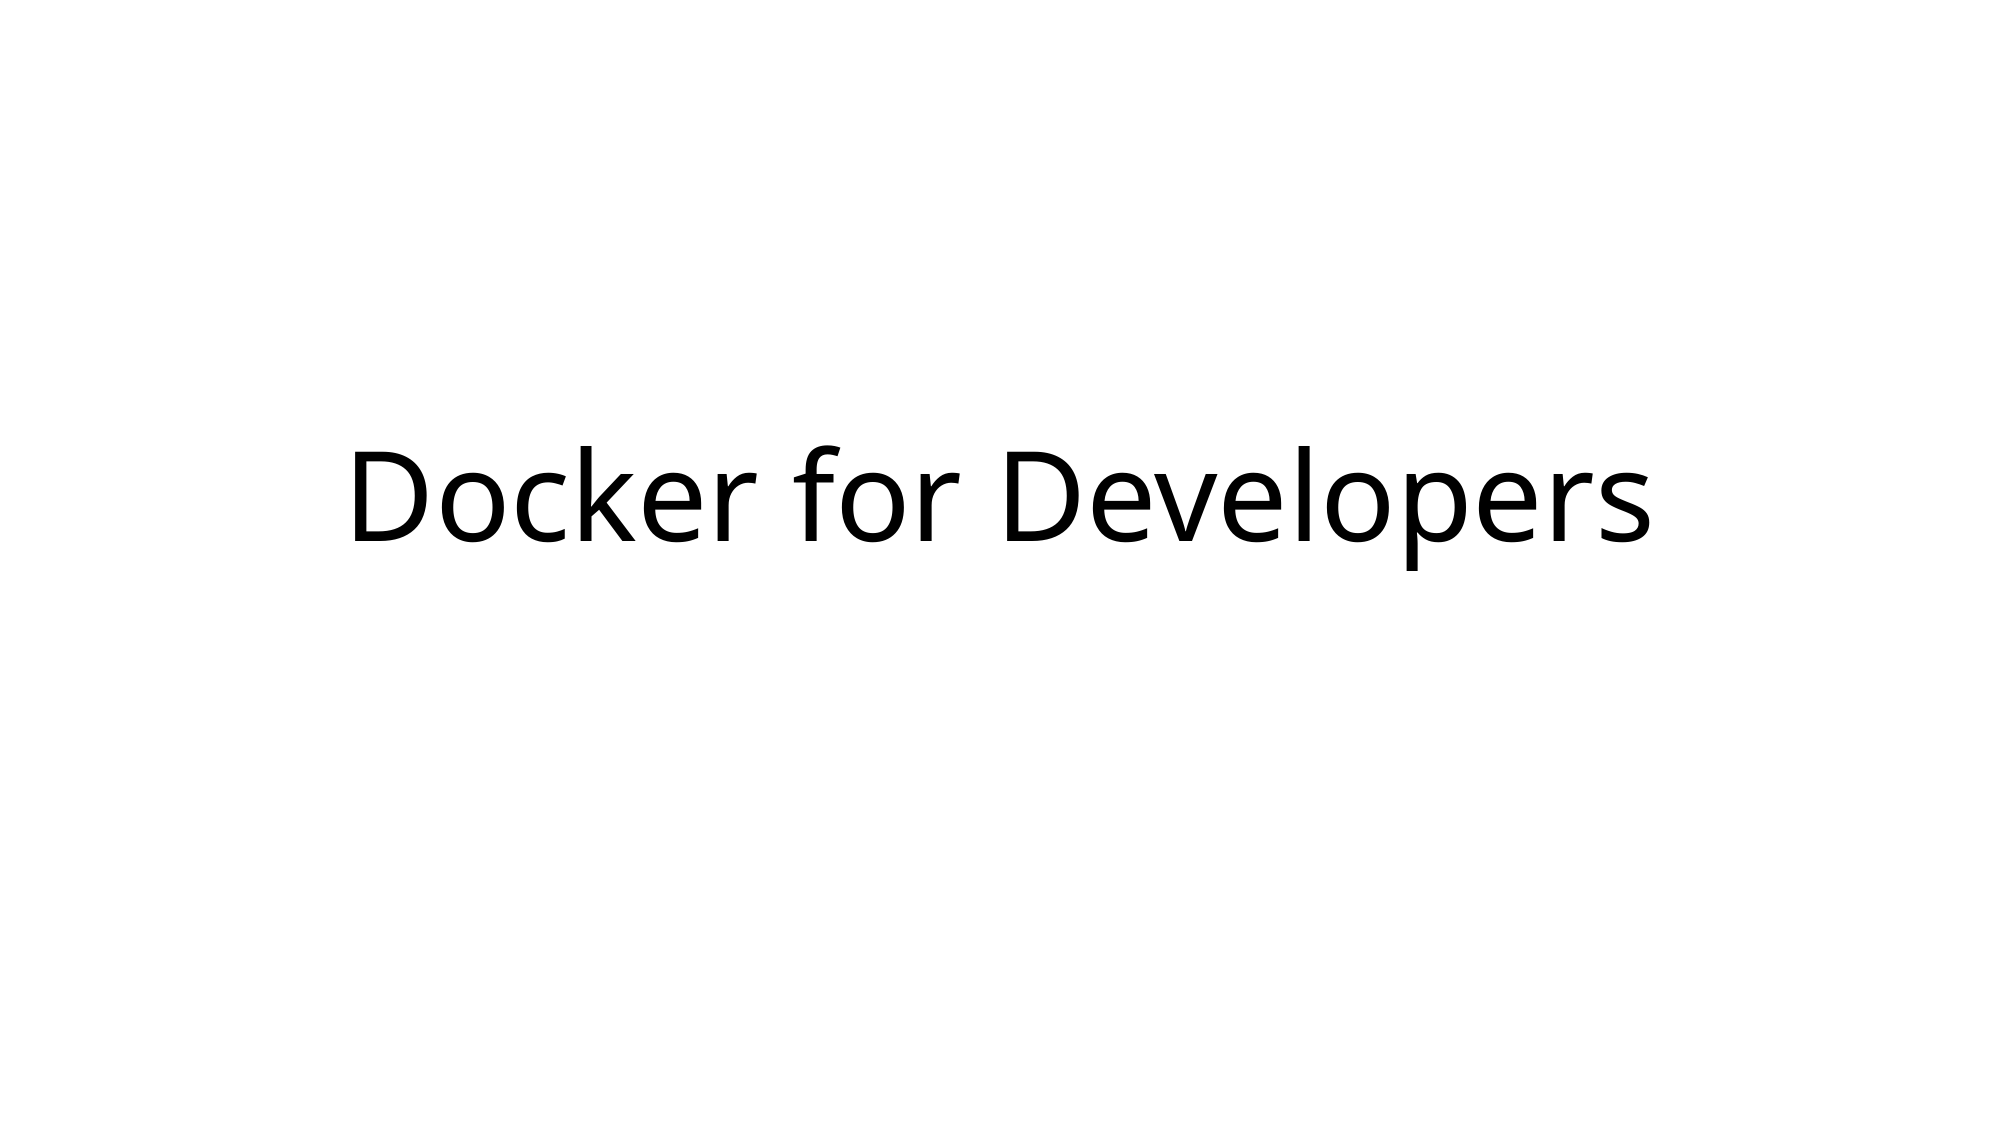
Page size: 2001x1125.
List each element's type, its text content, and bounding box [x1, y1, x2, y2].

title Docker for Developers [249, 184, 1750, 576]
